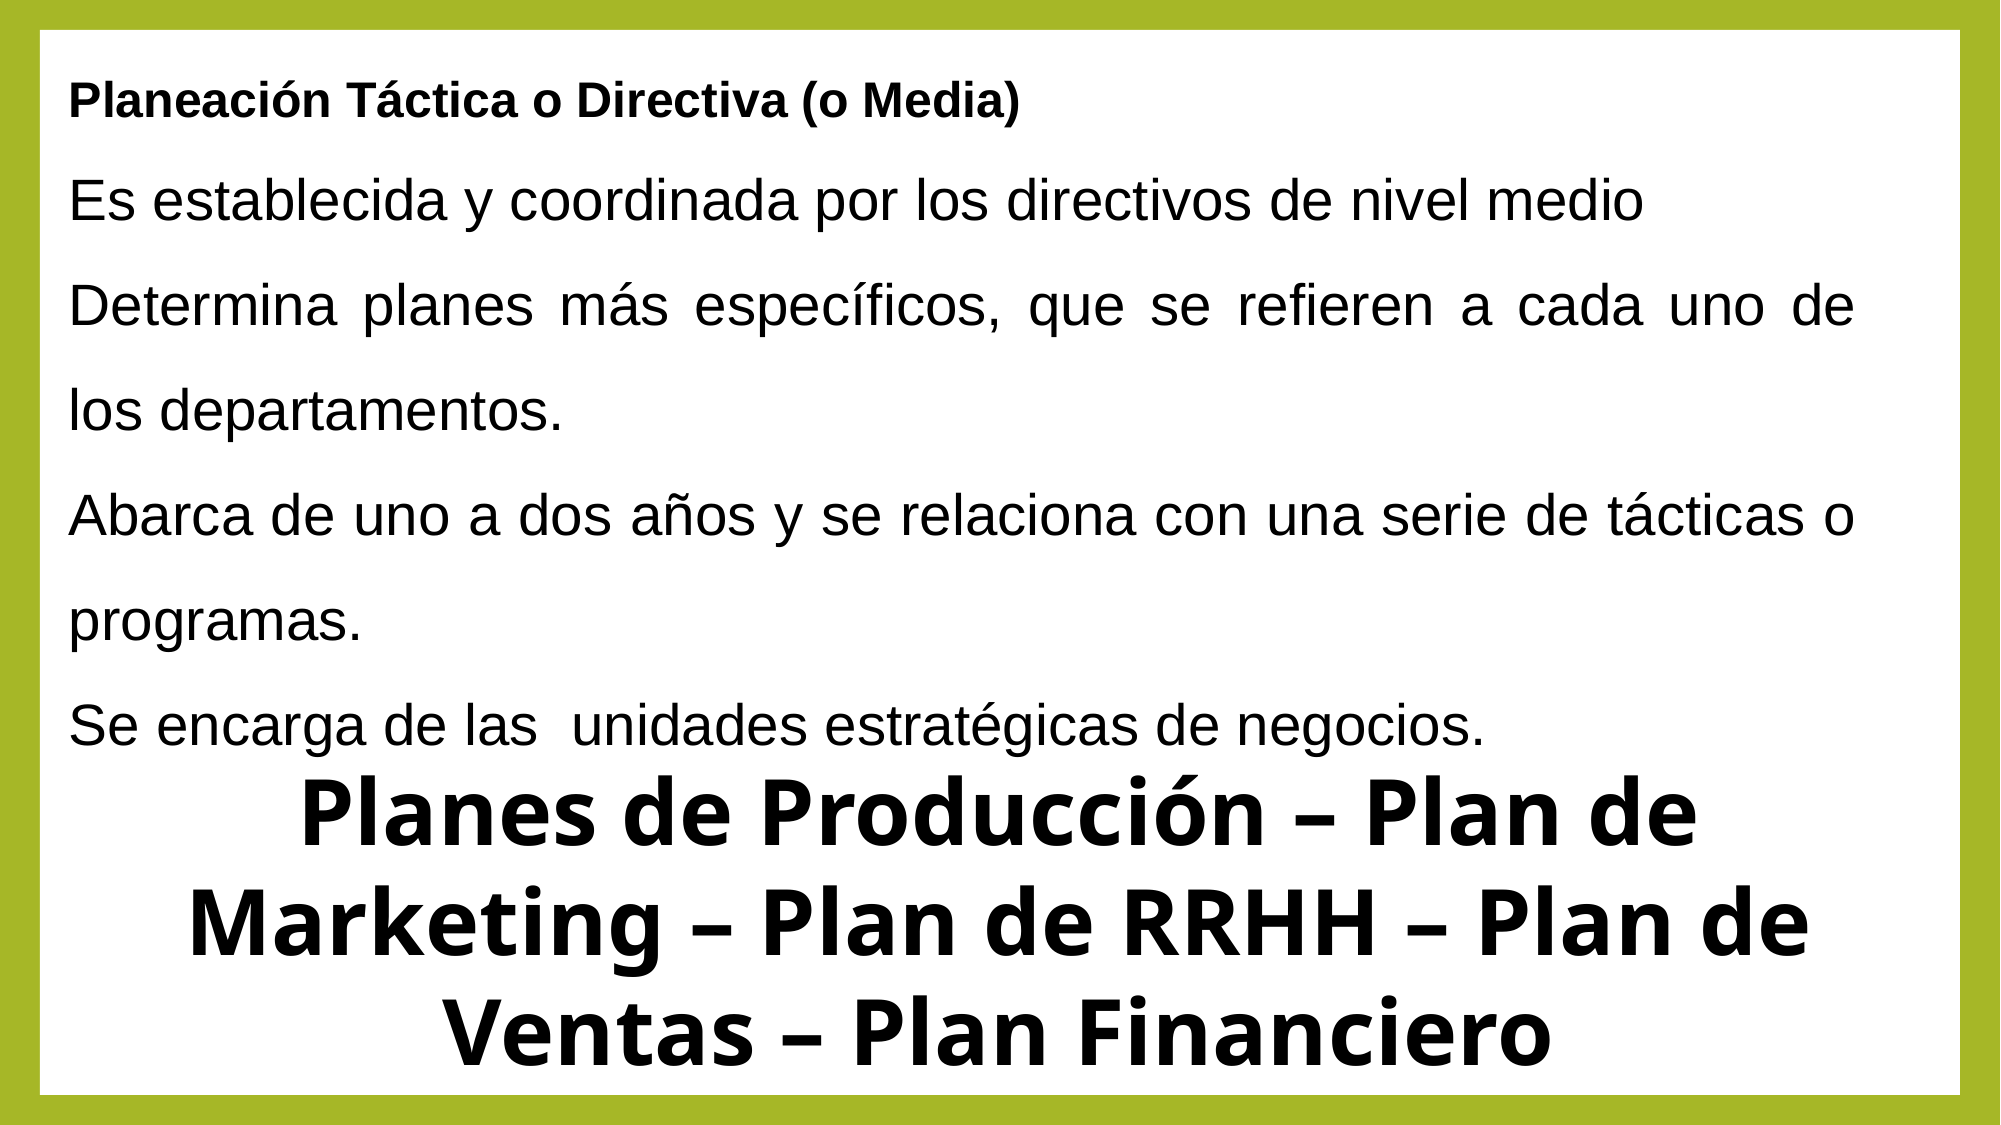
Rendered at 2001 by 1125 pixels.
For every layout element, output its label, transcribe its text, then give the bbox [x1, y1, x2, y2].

text_box Planes de Producción – Plan de Marketing – Plan de RRHH – Plan de Ventas – Plan Financiero [53, 746, 1944, 1092]
text_box Planeación Táctica o Directiva (o Media) Es establecida y coordinada por los directivos de nivel medio Determina planes más específicos, que se refieren a cada uno de los departamentos. Abarca de uno a dos años y se relaciona con una serie de tácticas o programas. Se encarga de las unidades estratégicas de negocios. [53, 30, 1873, 746]
